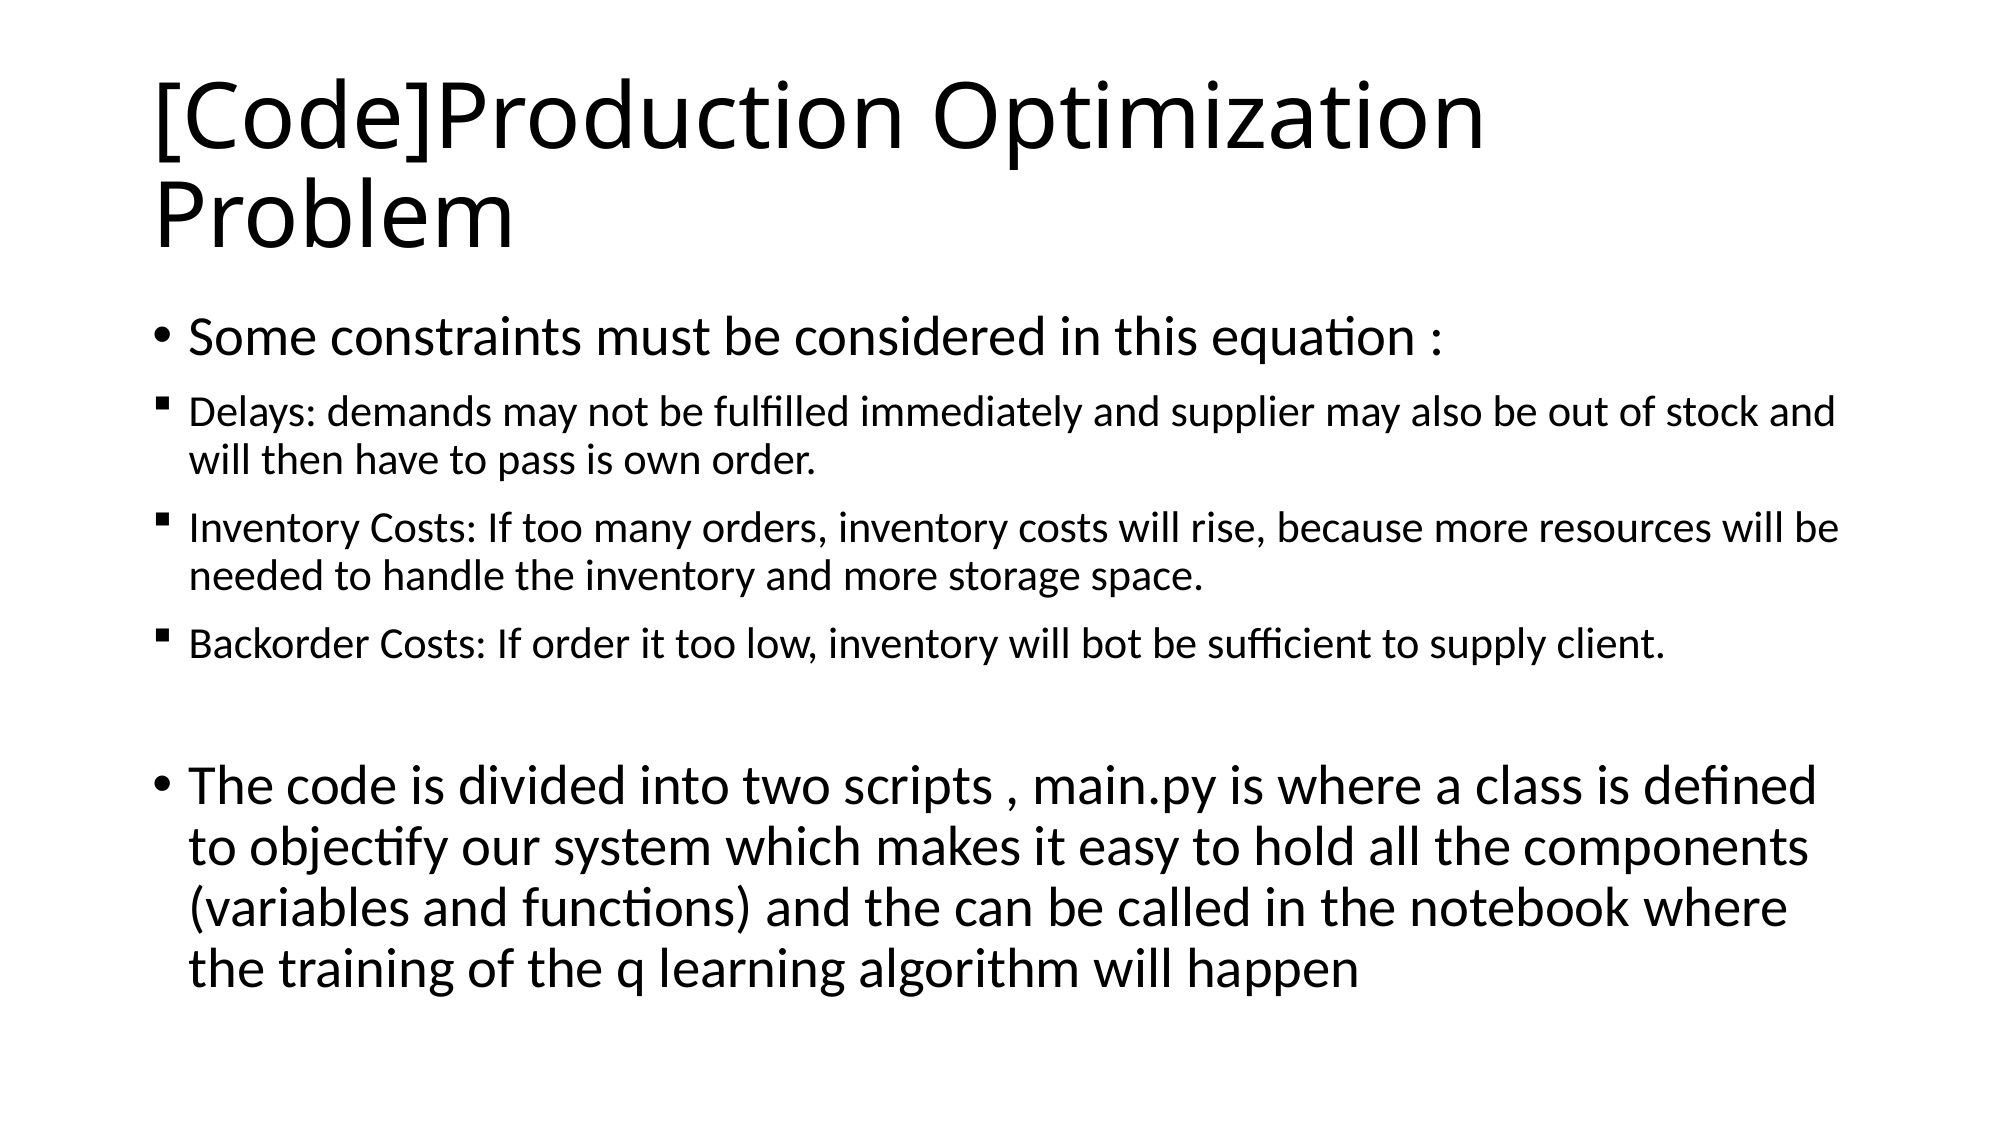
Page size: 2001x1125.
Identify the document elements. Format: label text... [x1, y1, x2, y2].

title [Code]Production Optimization Problem [137, 59, 1863, 278]
list Some constraints must be considered in this equation : Delays: demands may not be fulfilled immediately and supplier may also be out of stock and will then have to pass is own order. Inventory Costs: If too many orders, inventory costs will rise, because more resources will be needed to handle the inventory and more storage space. Backorder Costs: If order it too low, inventory will bot be sufficient to supply client. The code is divided into two scripts , main.py is where a class is defined to objectify our system which makes it easy to hold all the components (variables and functions) and the can be called in the notebook where the training of the q learning algorithm will happen [137, 299, 1863, 1014]
